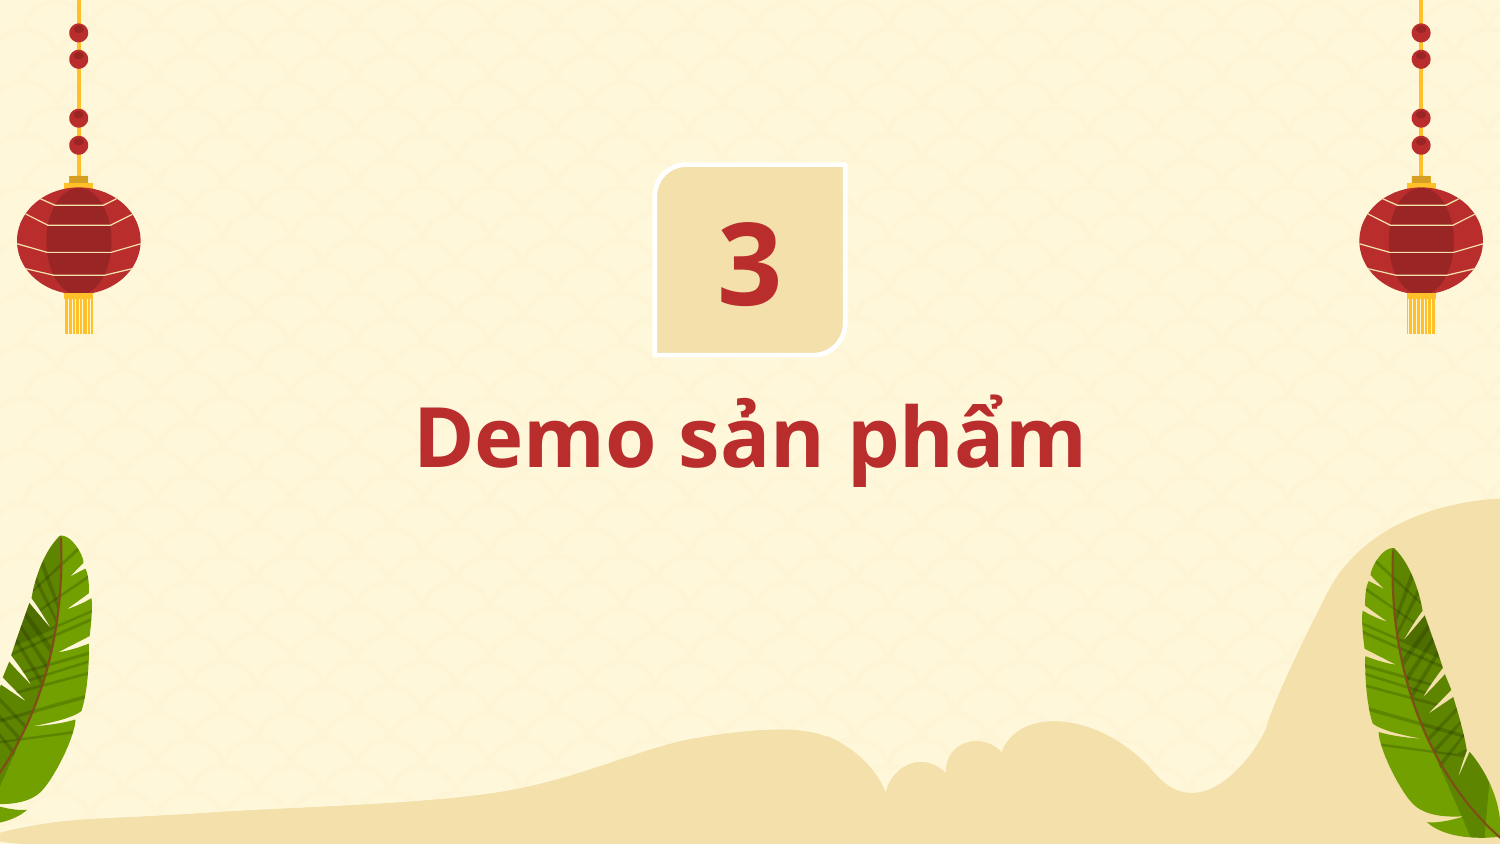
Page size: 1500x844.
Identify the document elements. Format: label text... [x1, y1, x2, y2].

picture [0, 0, 1500, 498]
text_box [1361, 547, 1500, 844]
text_box [654, 164, 846, 356]
title Demo sản phẩm [226, 369, 1274, 483]
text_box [0, 498, 1500, 844]
title 3 [675, 203, 825, 317]
